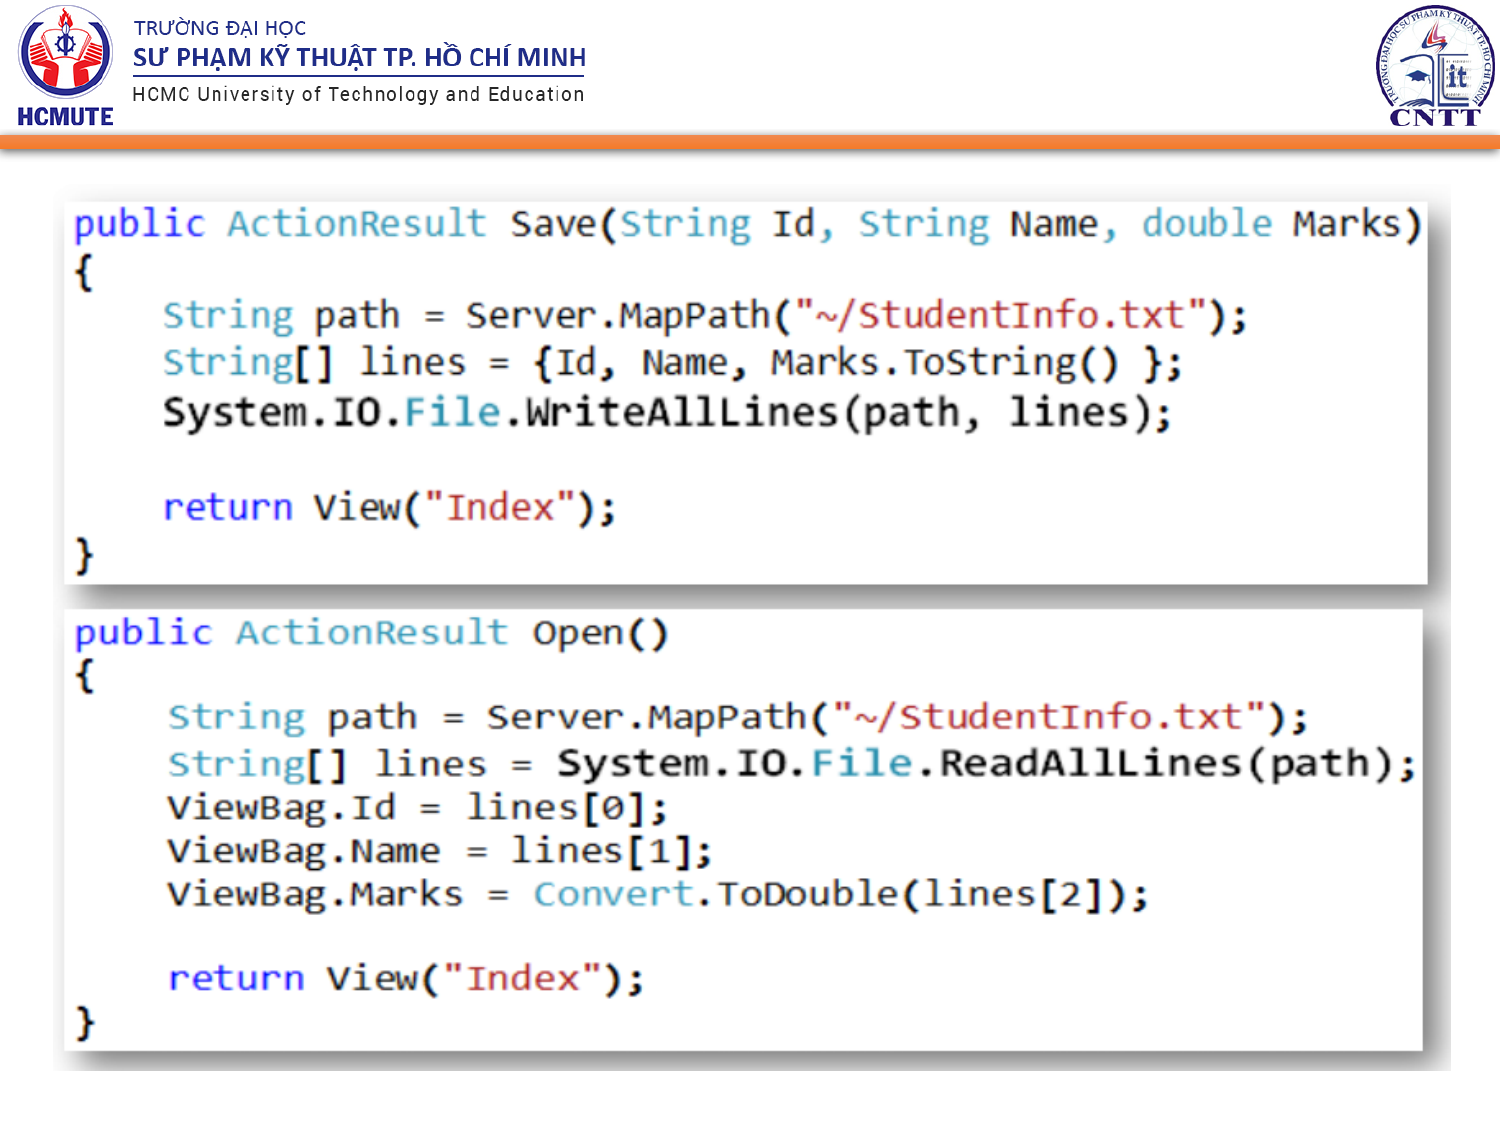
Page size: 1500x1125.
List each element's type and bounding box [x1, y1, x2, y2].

picture [17, 5, 585, 126]
picture [1376, 5, 1495, 126]
picture [53, 184, 1451, 1071]
